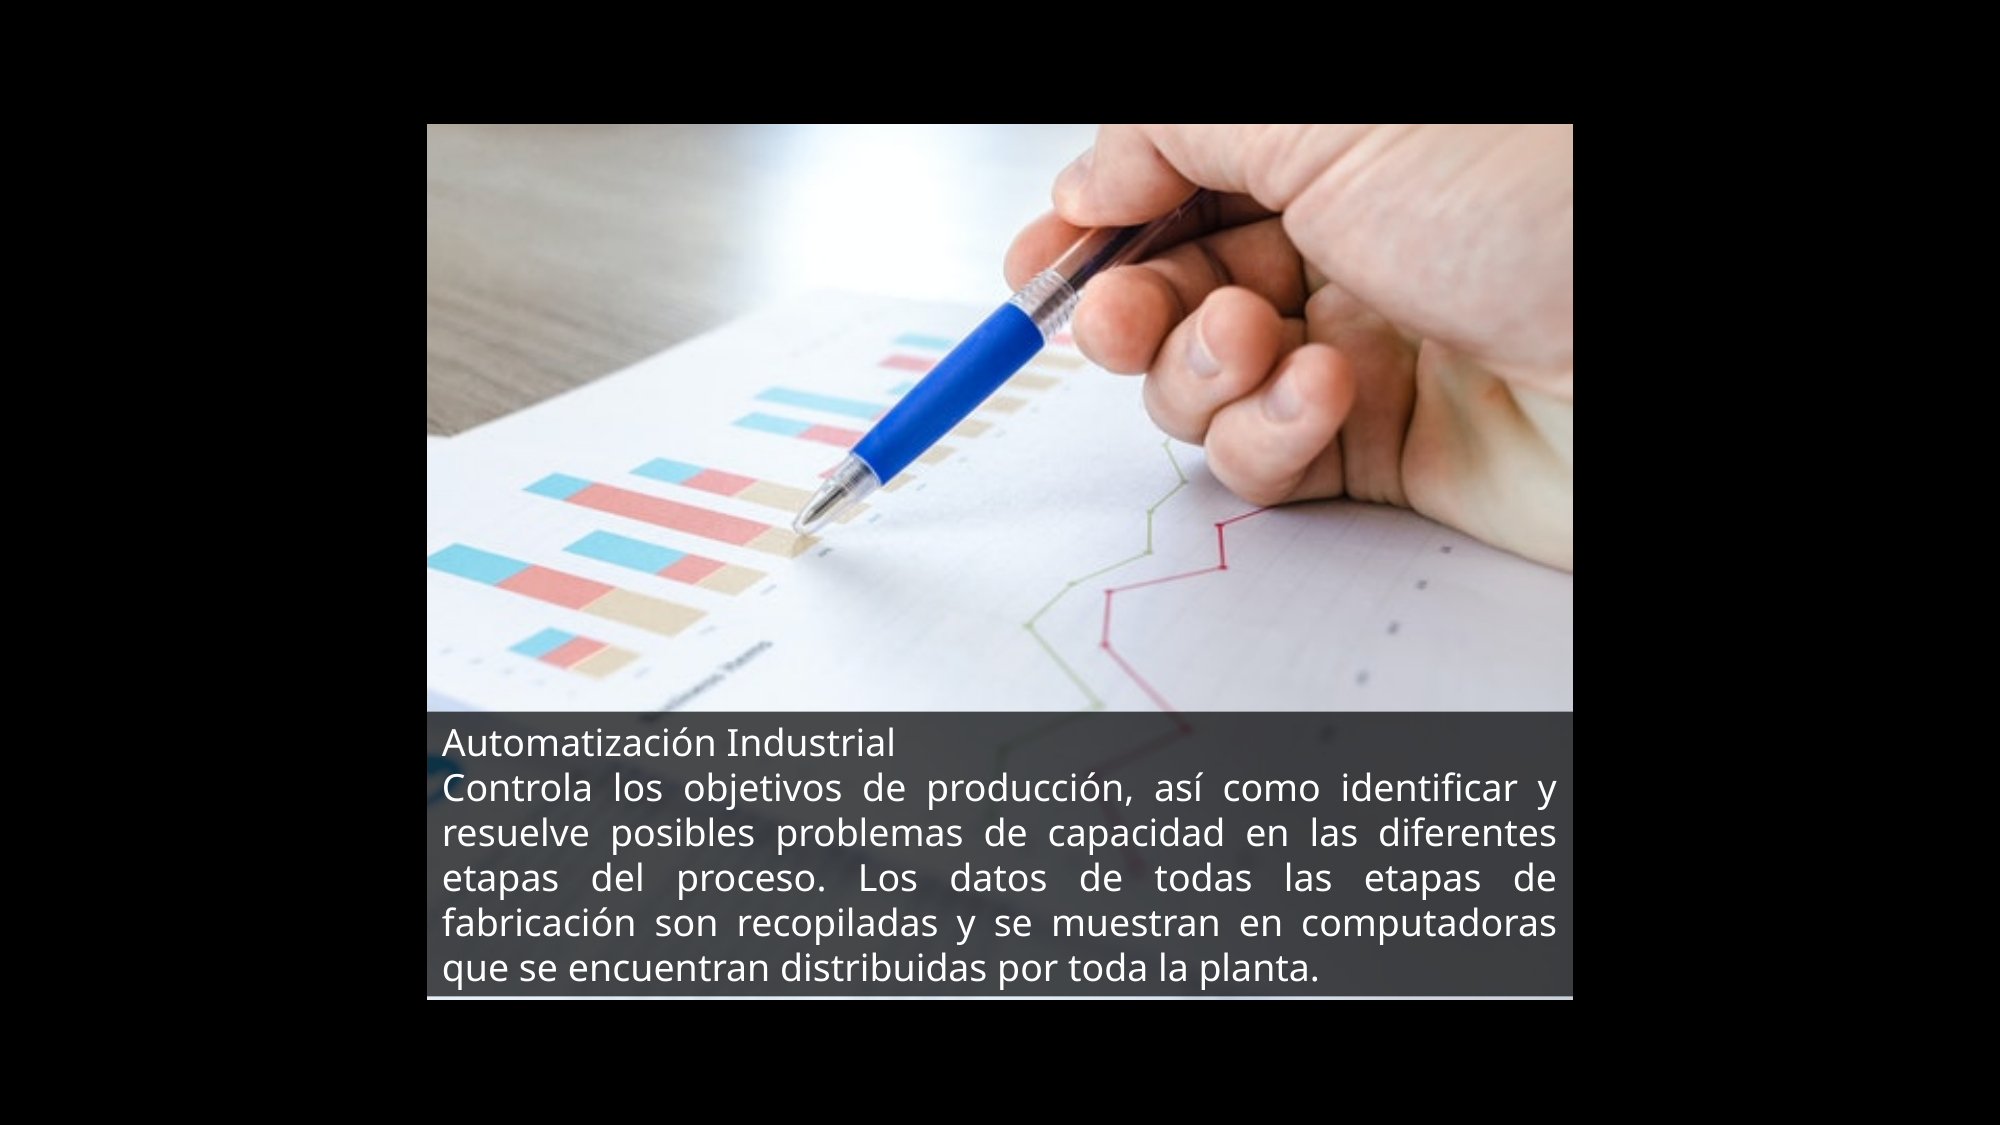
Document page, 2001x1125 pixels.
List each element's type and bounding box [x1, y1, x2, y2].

picture [427, 124, 1573, 1001]
